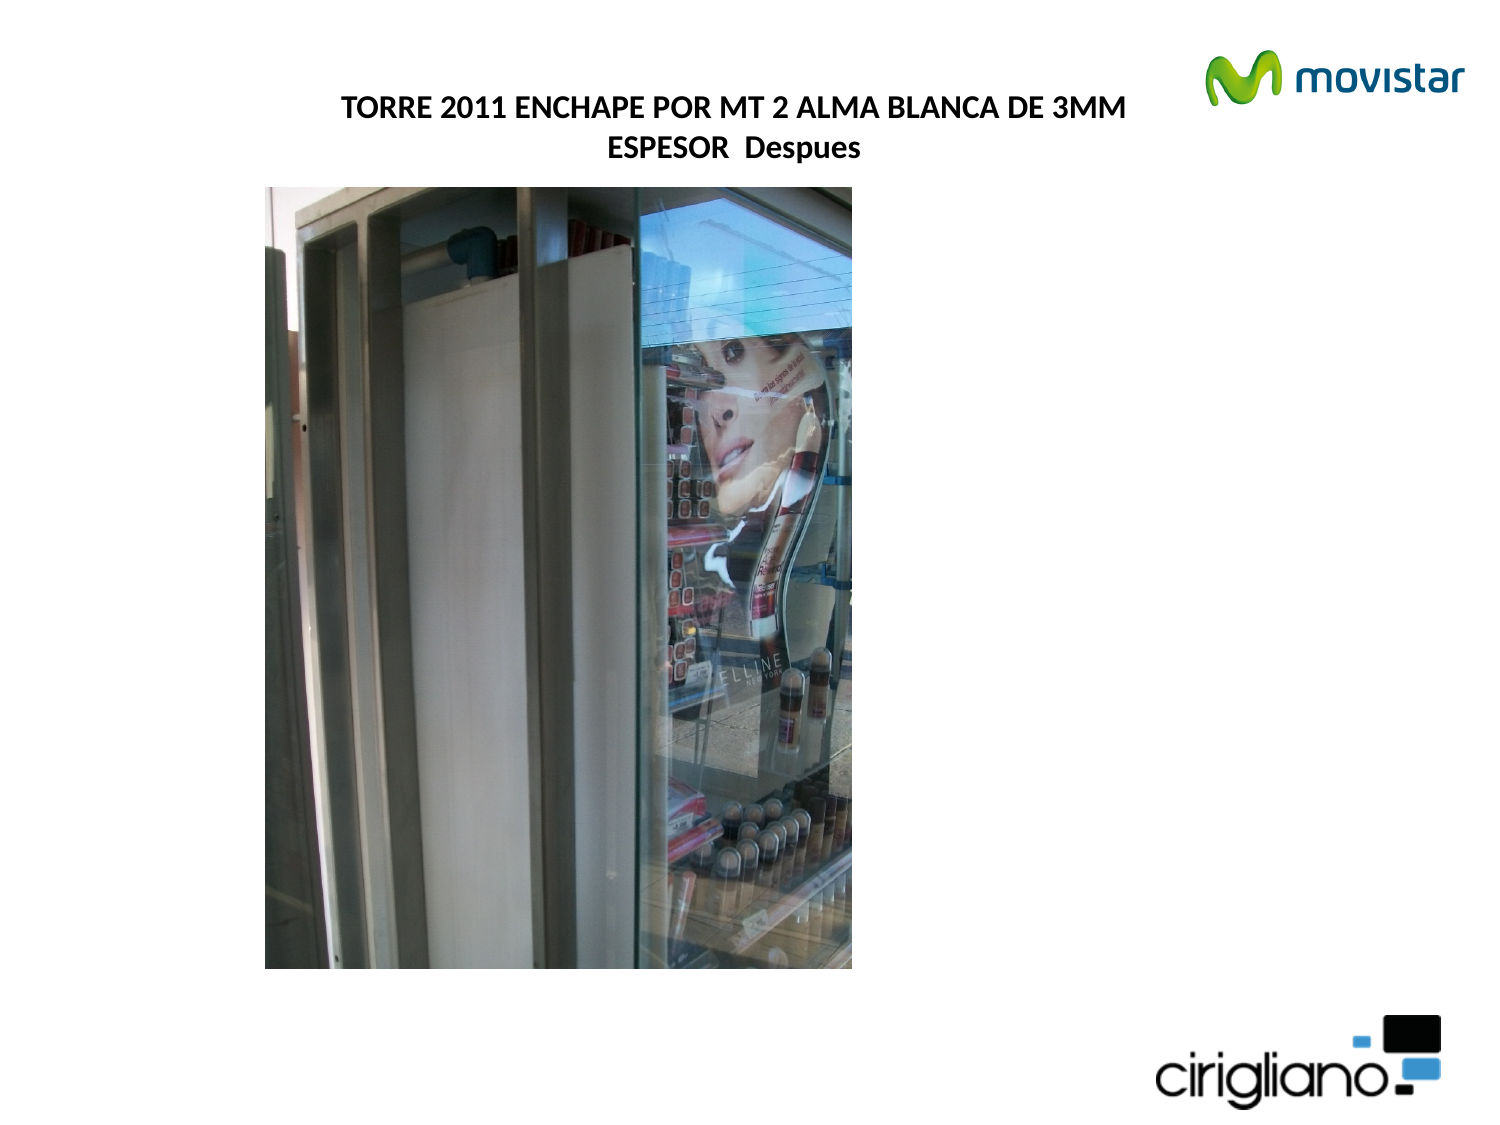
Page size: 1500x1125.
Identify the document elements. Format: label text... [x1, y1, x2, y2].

picture [1155, 1015, 1441, 1110]
picture [1171, 15, 1499, 141]
text_box TORRE 2011 ENCHAPE POR MT 2 ALMA BLANCA DE 3MM ESPESOR Despues [265, 78, 1204, 173]
picture [265, 187, 852, 969]
